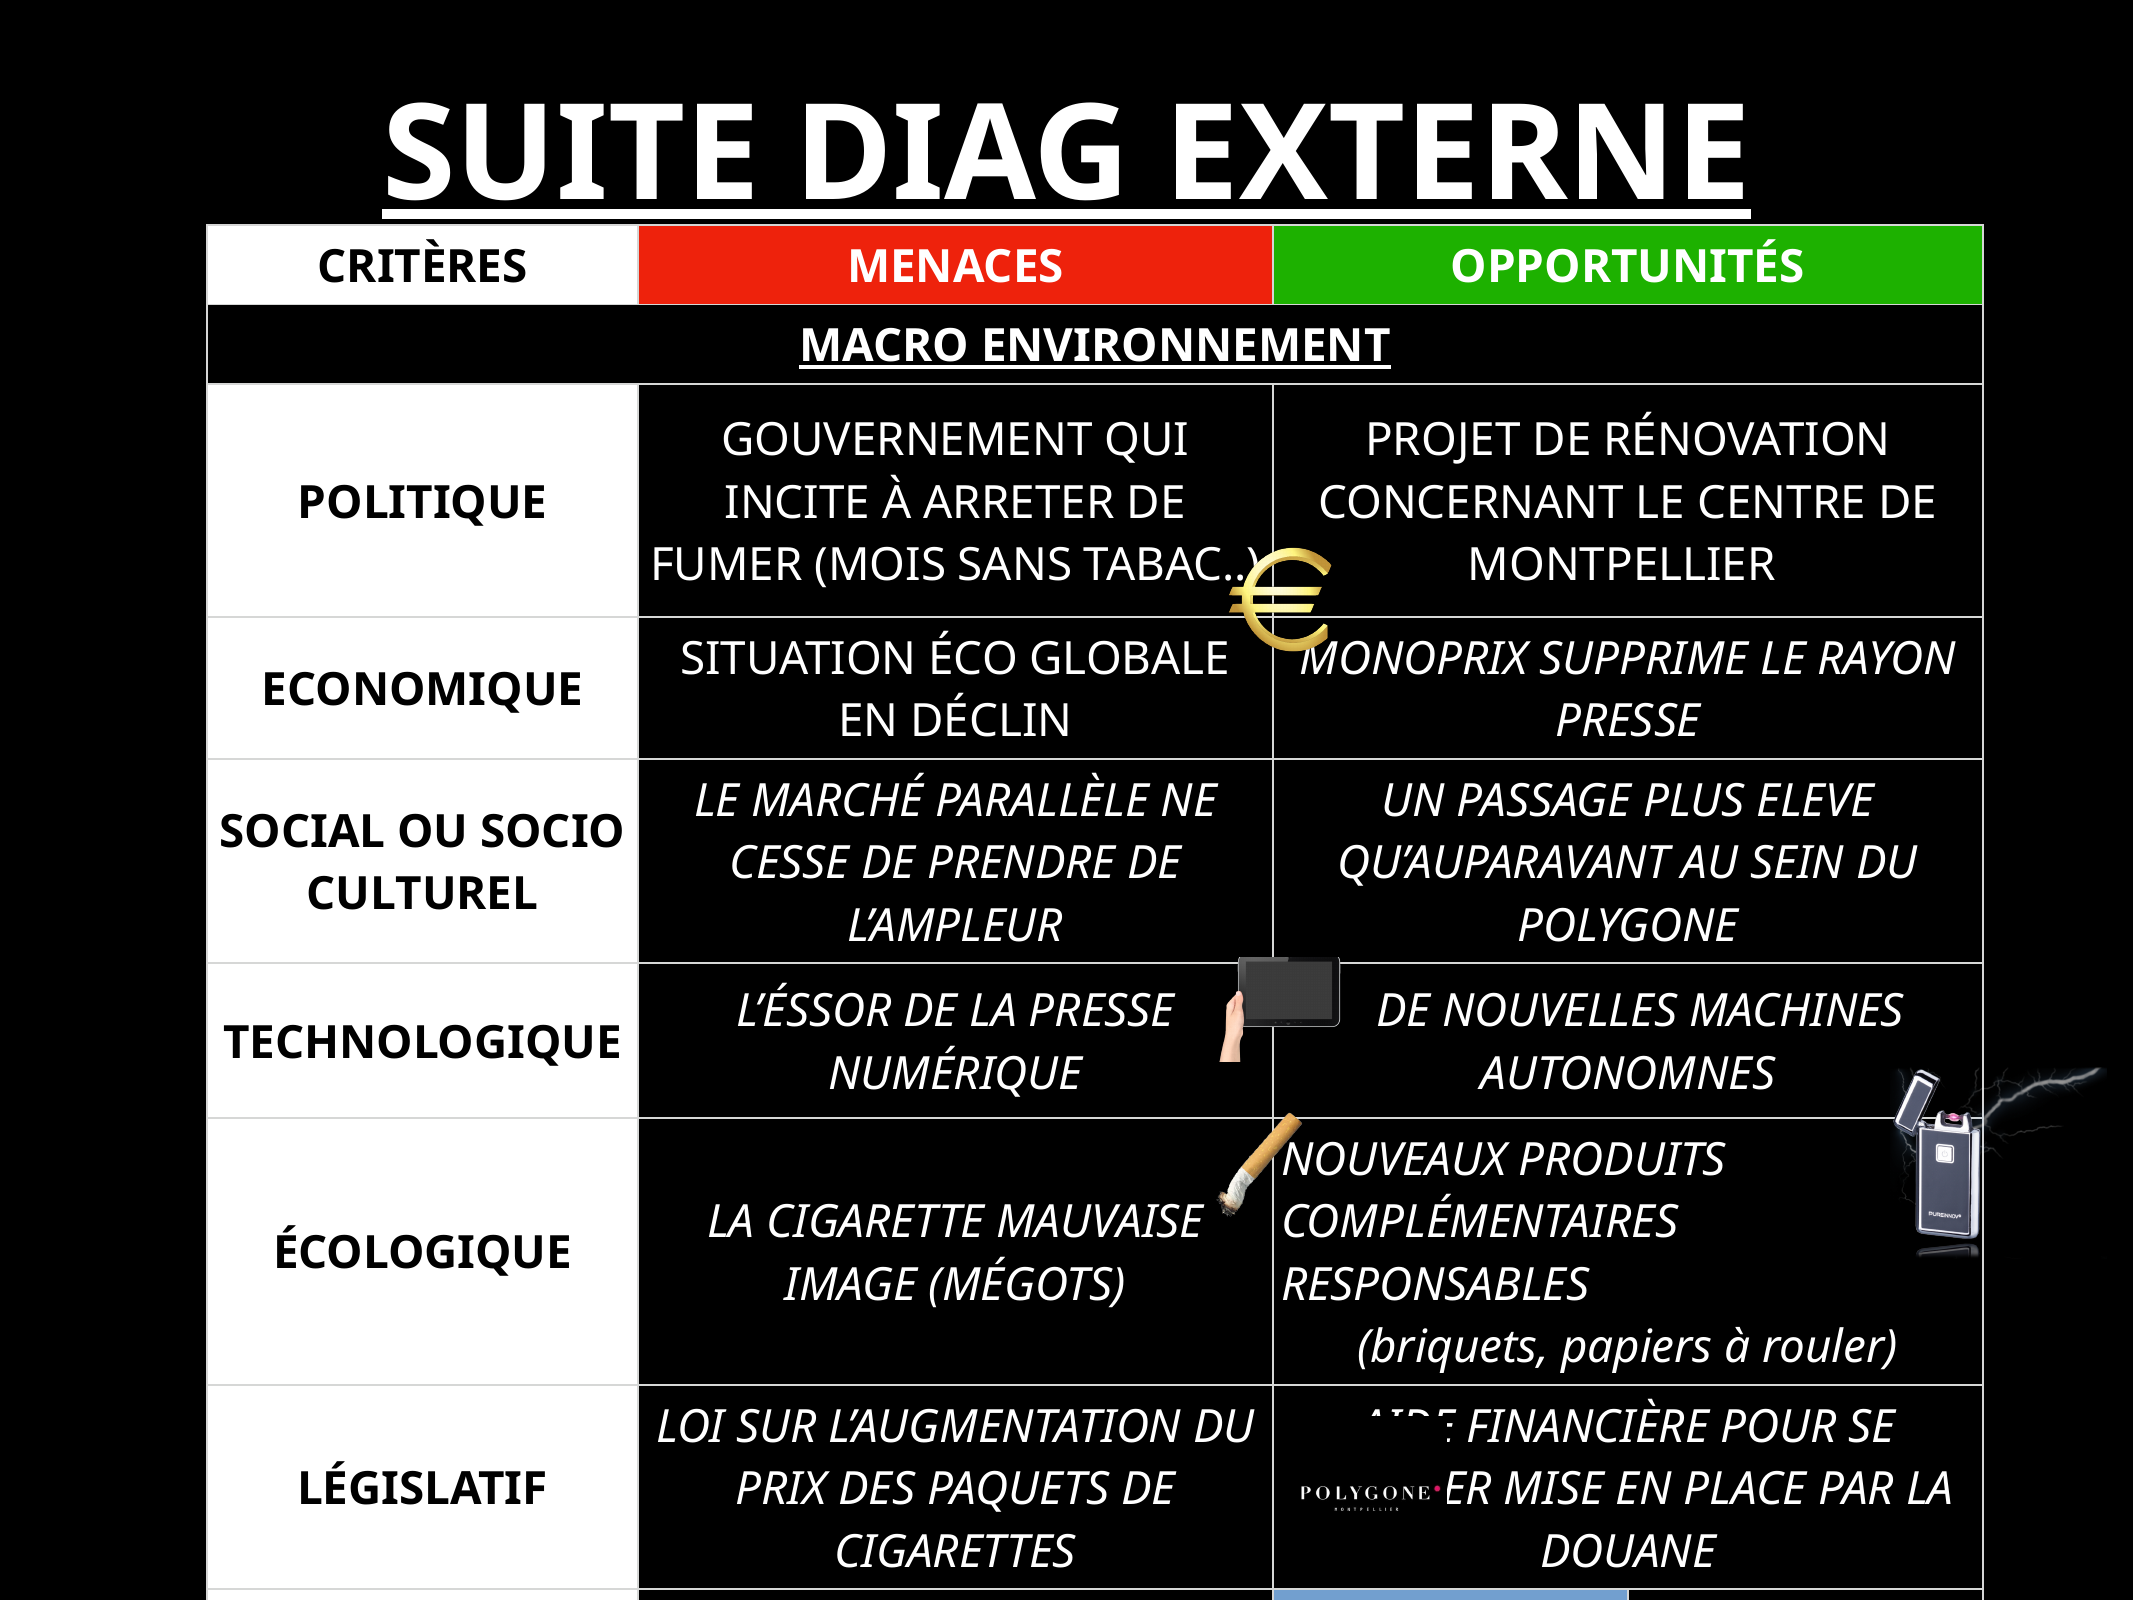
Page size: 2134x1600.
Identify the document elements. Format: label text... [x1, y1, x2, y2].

table_header MENACES [639, 226, 1272, 304]
table_cell L’ÉSSOR DE LA PRESSE NUMÉRIQUE [639, 964, 1272, 1117]
picture [1890, 1067, 2107, 1260]
table_cell DE NOUVELLES MACHINES AUTONOMNES [1274, 964, 1982, 1117]
table_cell POLITIQUE [208, 385, 637, 616]
table_cell SITUATION ÉCO GLOBALE EN DÉCLIN [639, 618, 1272, 758]
picture [1218, 957, 1341, 1062]
table_cell UN PASSAGE PLUS ELEVE QU’AUPARAVANT AU SEIN DU POLYGONE [1274, 760, 1982, 962]
table_cell LÉGISLATIF [208, 1386, 637, 1588]
table_cell LE MARCHÉ PARALLÈLE NE CESSE DE PRENDRE DE L’AMPLEUR [639, 760, 1272, 962]
table_cell TECHNOLOGIQUE [208, 964, 637, 1117]
table_cell SOCIAL OU SOCIO CULTUREL [208, 760, 637, 962]
table_header OPPORTUNITÉS [1274, 226, 1982, 304]
table_header CRITÈRES [208, 226, 637, 304]
table_cell GOUVERNEMENT QUI INCITE À ARRETER DE FUMER (MOIS SANS TABAC..) [639, 385, 1272, 616]
picture [1288, 1416, 1447, 1575]
table_cell [639, 1590, 1272, 1600]
table_cell AIDE FINANCIÈRE POUR SE RÉNOVER MISE EN PLACE PAR LA DOUANE [1274, 1386, 1982, 1588]
table_cell PROJET DE RÉNOVATION CONCERNANT LE CENTRE DE MONTPELLIER [1274, 385, 1982, 616]
table_cell NOUVEAUX PRODUITS COMPLÉMENTAIRES RESPONSABLES (briquets, papiers à rouler) [1274, 1119, 1982, 1384]
table_cell MONOPRIX SUPPRIME LE RAYON PRESSE [1274, 618, 1982, 758]
table_cell ENVIRONNEMENTGÉOGRAPHIQUE [208, 1590, 637, 1600]
table_cell ECONOMIQUE [208, 618, 637, 758]
table_cell LOI SUR L’AUGMENTATION DU PRIX DES PAQUETS DE CIGARETTES [639, 1386, 1272, 1588]
table_cell LA CIGARETTE MAUVAISE IMAGE (MÉGOTS) [639, 1119, 1272, 1384]
title SUITE DIAG EXTERNE [155, 0, 1978, 324]
table_cell ÉCOLOGIQUE [208, 1119, 637, 1384]
picture [1187, 1092, 1330, 1235]
table_cell MACRO ENVIRONNEMENT [208, 305, 1982, 383]
picture [1227, 547, 1332, 652]
table_cell L’UC EST SITUÉE DANS UN PARC D’ACTIVITÉ COMMERCIALE [1629, 1590, 1982, 1600]
